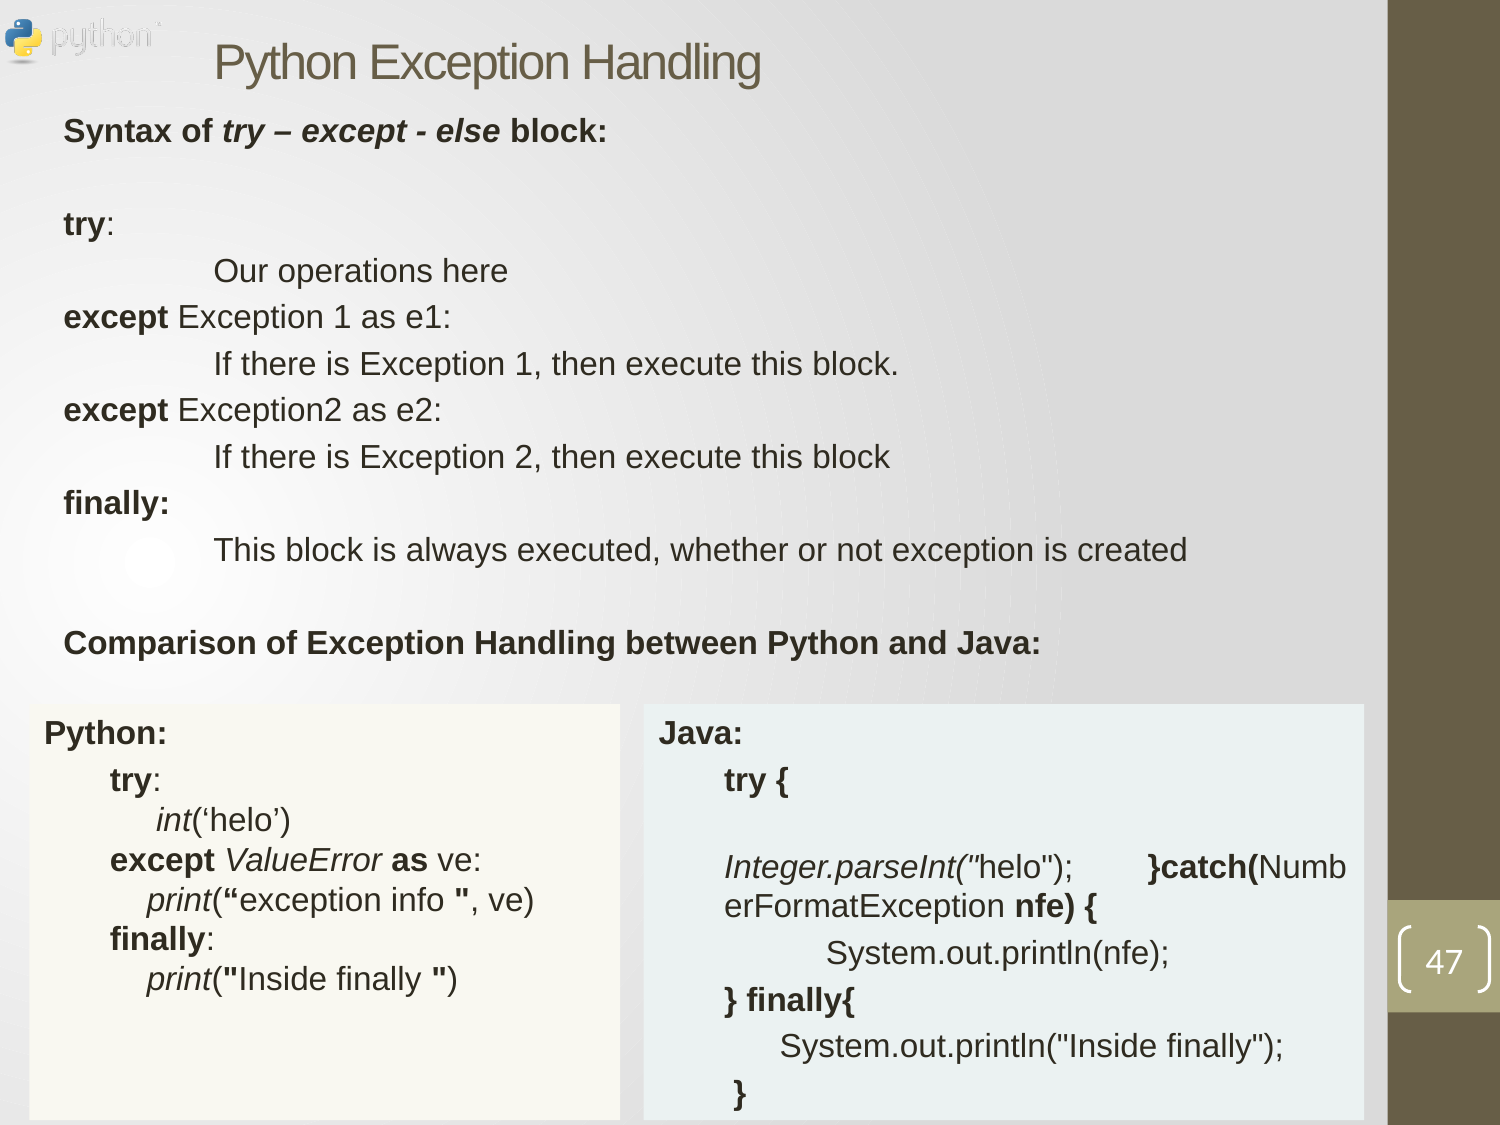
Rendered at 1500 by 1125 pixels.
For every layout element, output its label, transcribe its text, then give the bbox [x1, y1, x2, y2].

picture [0, 11, 190, 67]
text_box Python: try: int(‘helo’) except ValueError as ve: print(“exception info ", ve) finally: print("Inside finally ") [29, 704, 621, 1121]
list Syntax of try – except - else block: try: Our operations here except Exception 1 as e1: If there is Exception 1, then execute this block. except Exception2 as e2: If there is Exception 2, then execute this block finally: This block is always executed, whether or not exception is created Comparison of Exception Handling between Python and Java: [29, 101, 1365, 1121]
slide_number 47 [1397, 925, 1492, 994]
title Python Exception Handling [64, 19, 1315, 100]
text_box Java: try { Integer.parseInt("helo"); }catch(NumberFormatException nfe) { System.out.println(nfe); } finally{ System.out.println("Inside finally"); } [643, 704, 1365, 1121]
